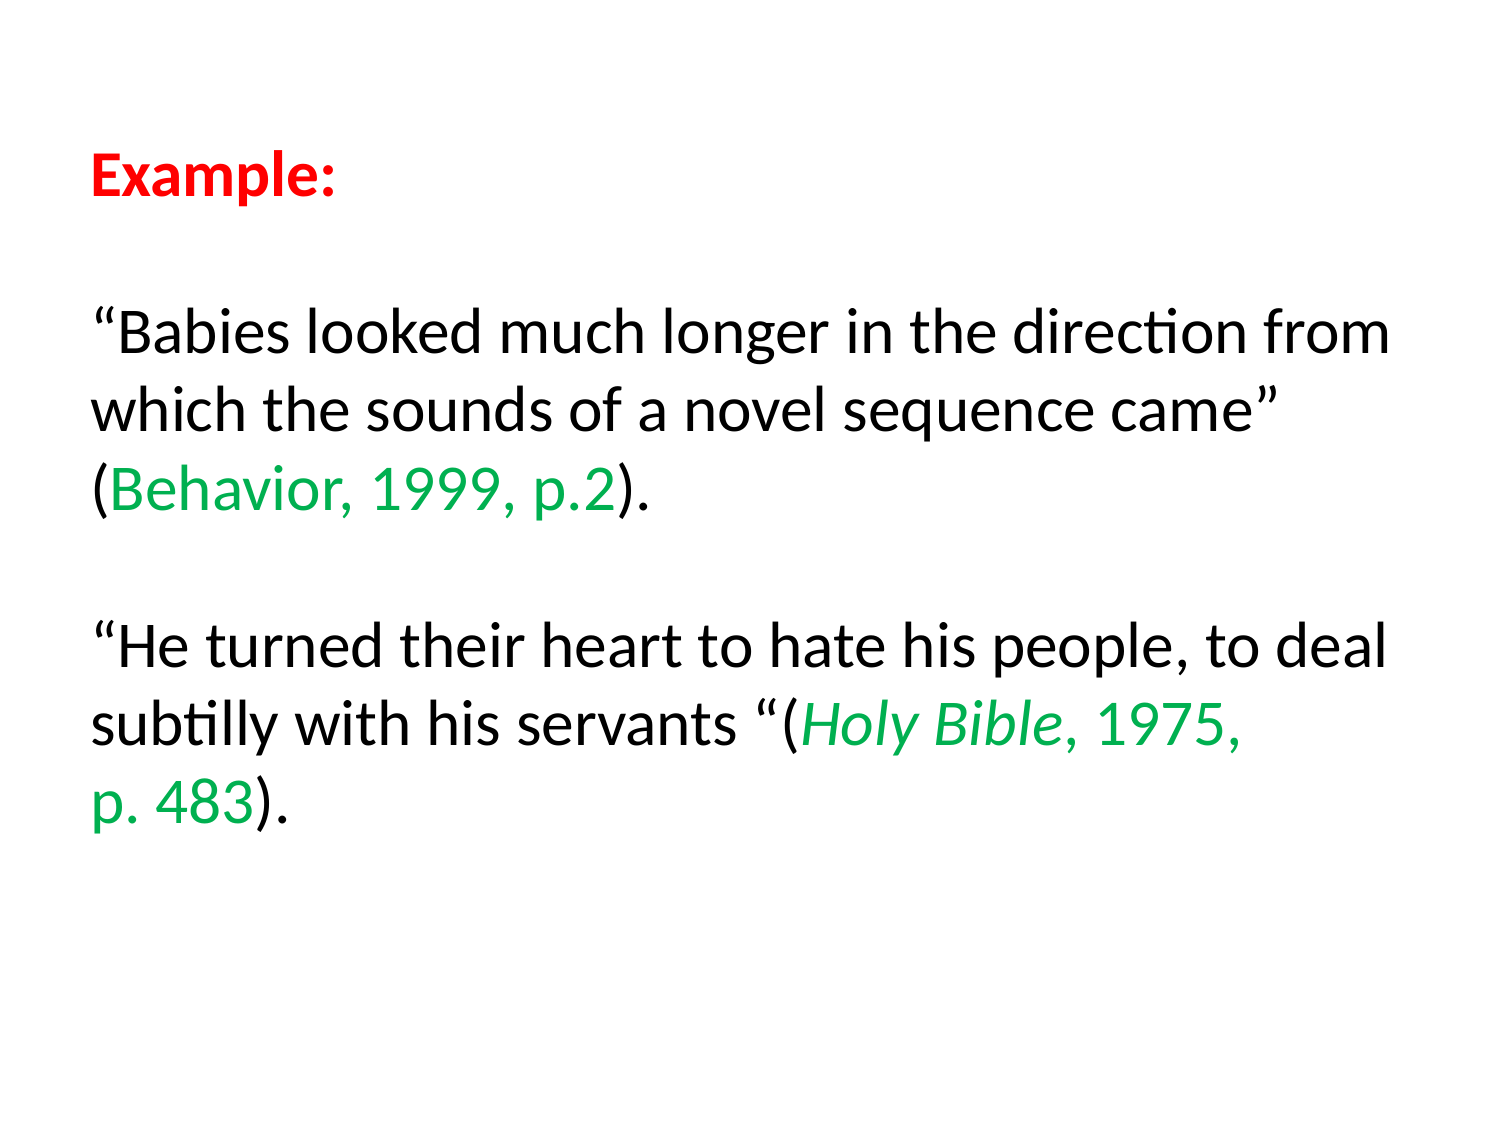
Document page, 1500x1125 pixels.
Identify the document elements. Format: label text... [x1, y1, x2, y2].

title Example: “Babies looked much longer in the direction from which the sounds of a novel sequence came” (Behavior, 1999, p.2). “He turned their heart to hate his people, to deal subtilly with his servants “(Holy Bible, 1975, p. 483). [75, 87, 1425, 1038]
